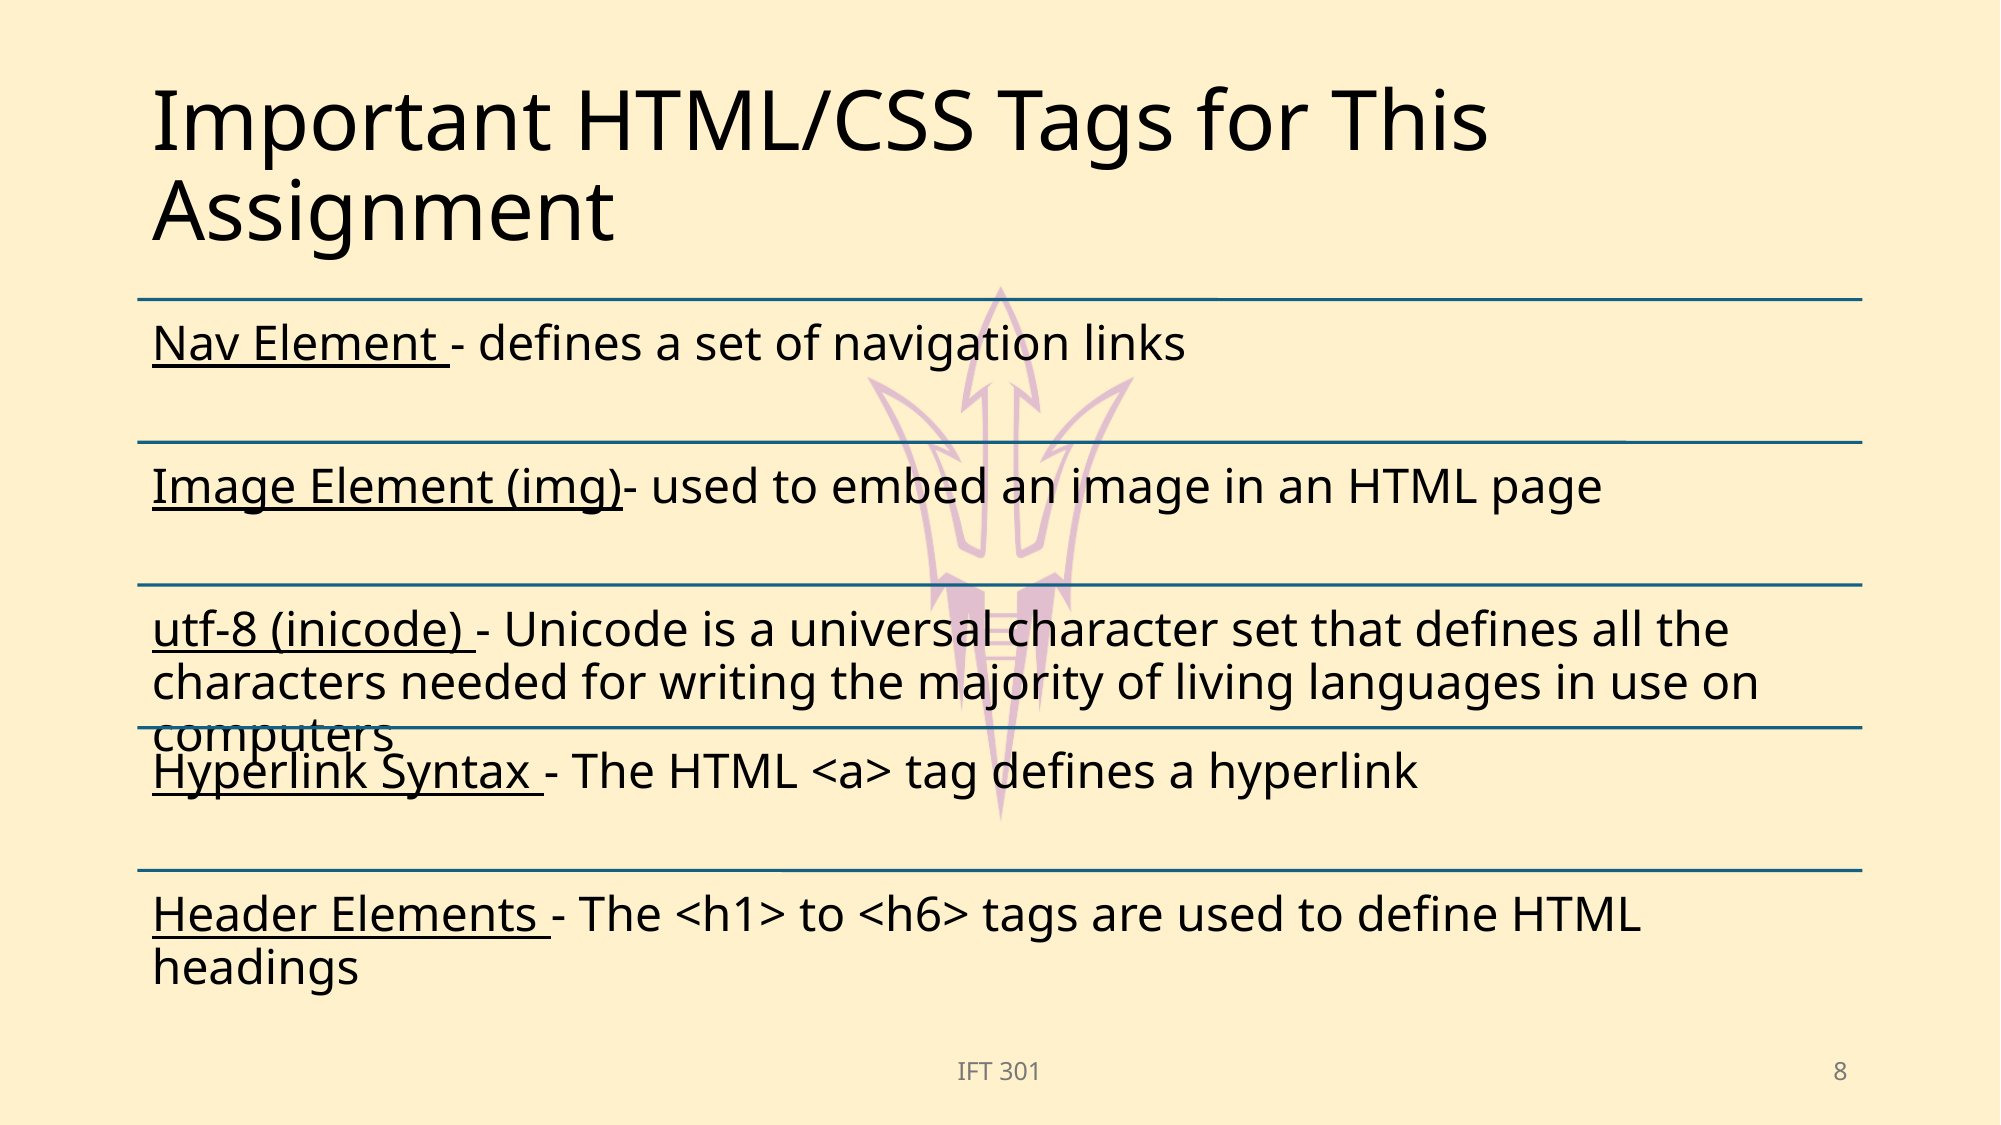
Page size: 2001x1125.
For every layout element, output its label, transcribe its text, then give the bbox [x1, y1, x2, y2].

title Important HTML/CSS Tags for This Assignment [137, 59, 1863, 278]
slide_number 8 [1412, 1042, 1863, 1103]
footer IFT 301 [662, 1042, 1338, 1103]
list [136, 298, 1863, 1014]
